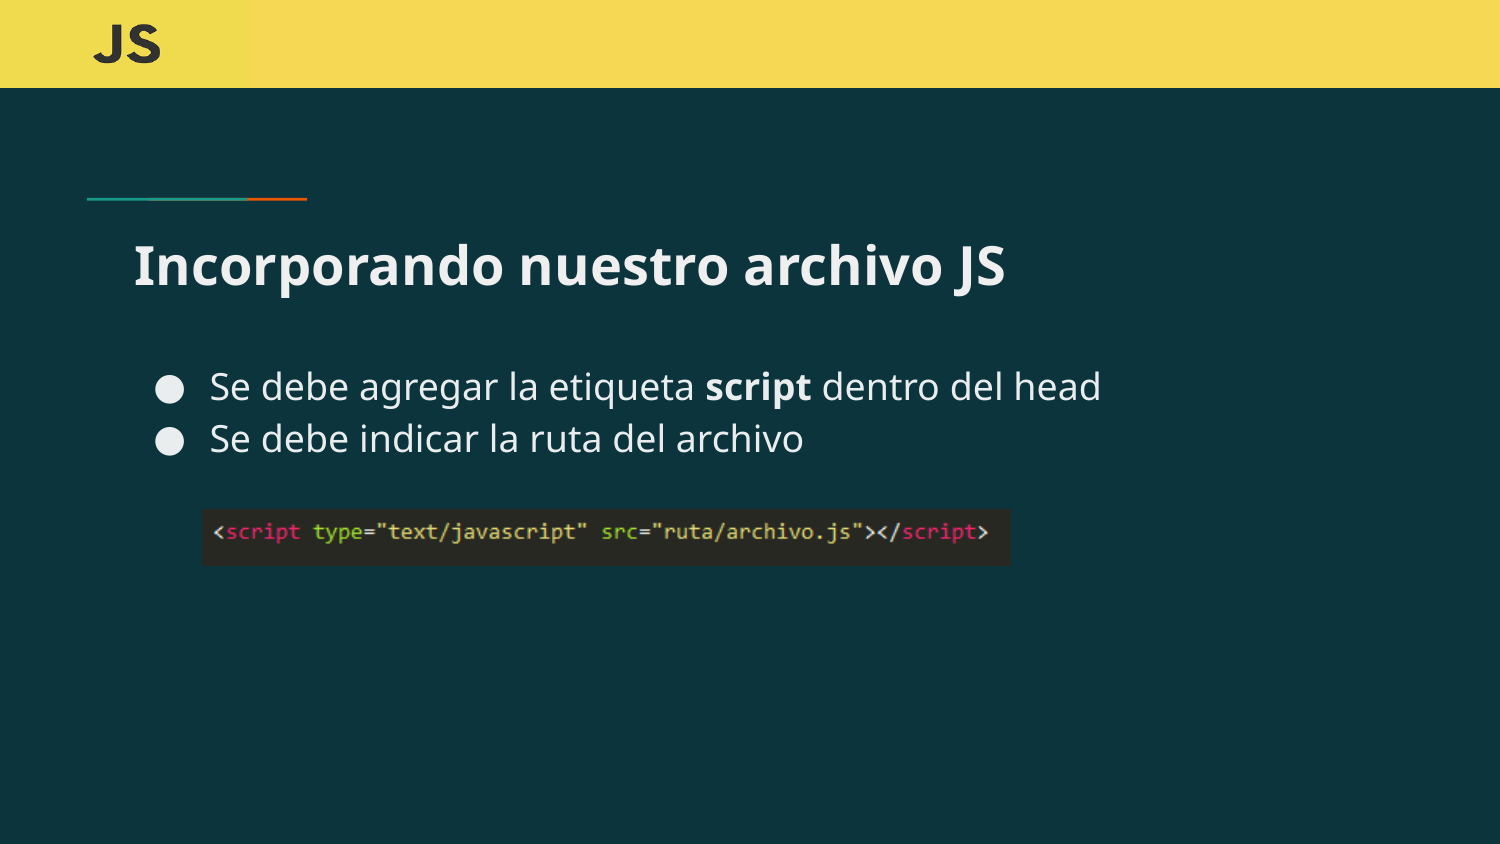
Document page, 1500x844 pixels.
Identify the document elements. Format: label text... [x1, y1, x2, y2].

title Incorporando nuestro archivo JS [119, 216, 1381, 305]
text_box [0, 0, 1500, 89]
picture [202, 509, 1011, 567]
list Se debe agregar la etiqueta script dentro del head Se debe indicar la ruta del archivo [119, 341, 1381, 510]
